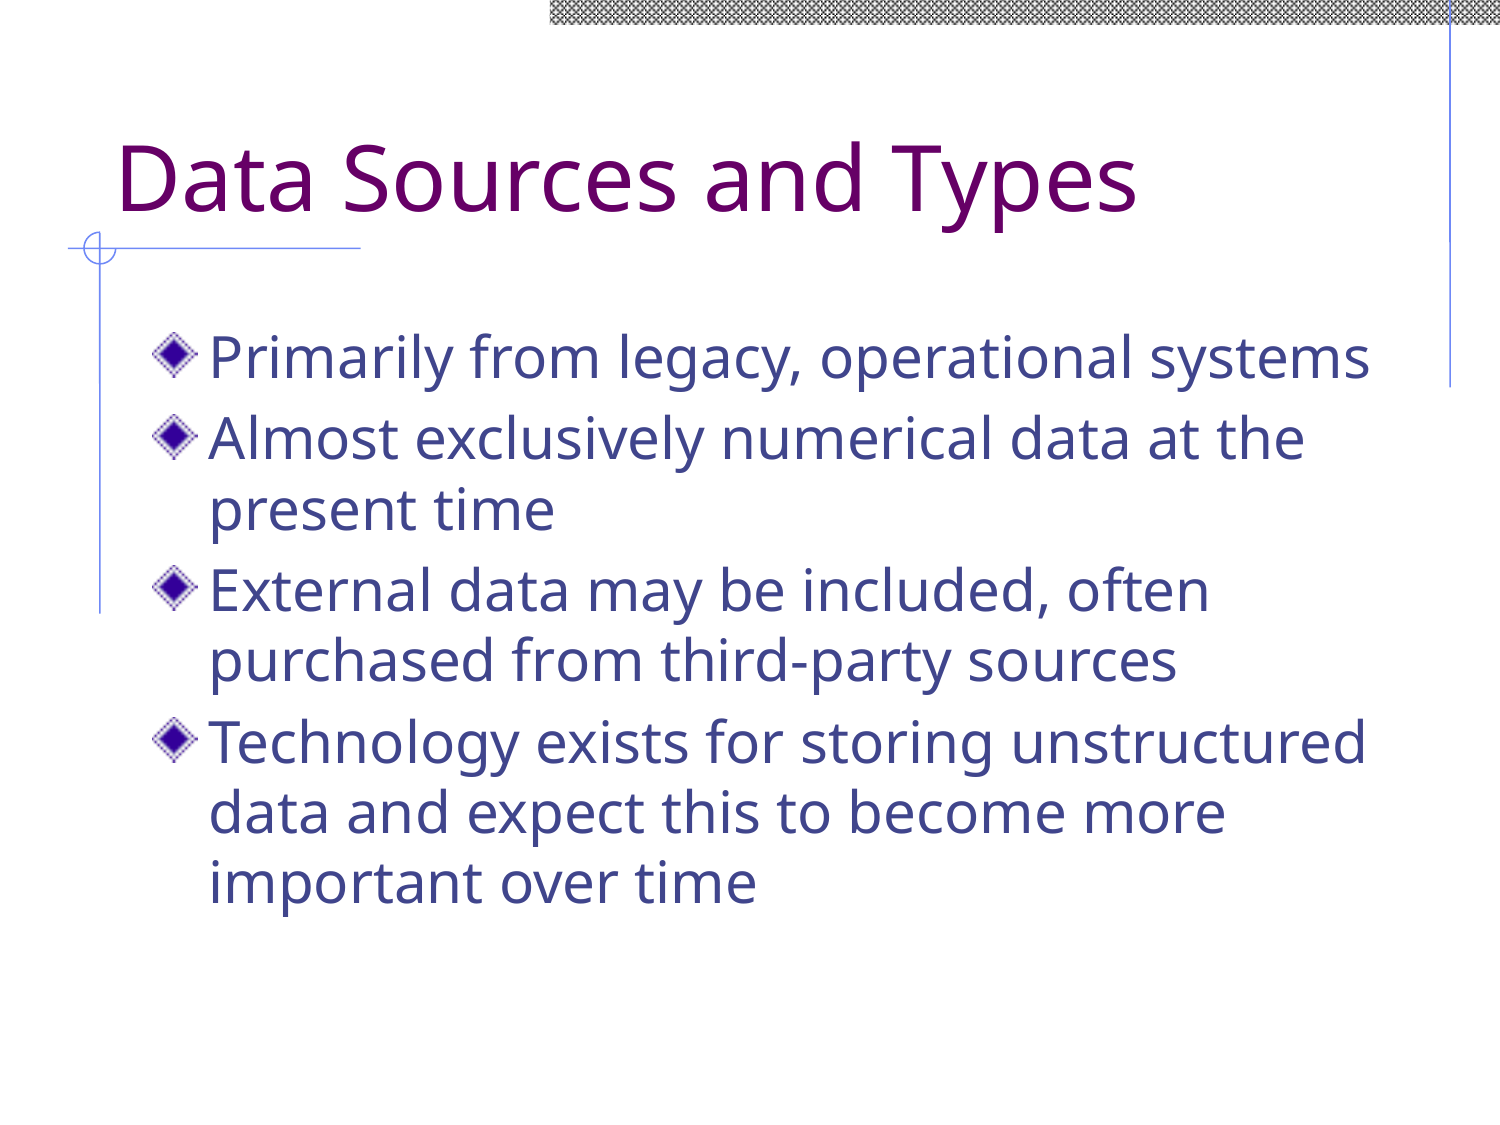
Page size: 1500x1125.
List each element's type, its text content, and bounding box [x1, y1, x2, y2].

title Data Sources and Types [99, 137, 1375, 238]
picture [549, 0, 1449, 25]
picture [152, 414, 198, 460]
picture [1451, 0, 1500, 25]
picture [152, 565, 198, 611]
picture [152, 717, 198, 763]
picture [152, 332, 198, 378]
list Primarily from legacy, operational systems Almost exclusively numerical data at the present time External data may be included, often purchased from third-party sources Technology exists for storing unstructured data and expect this to become more important over time [137, 312, 1413, 988]
